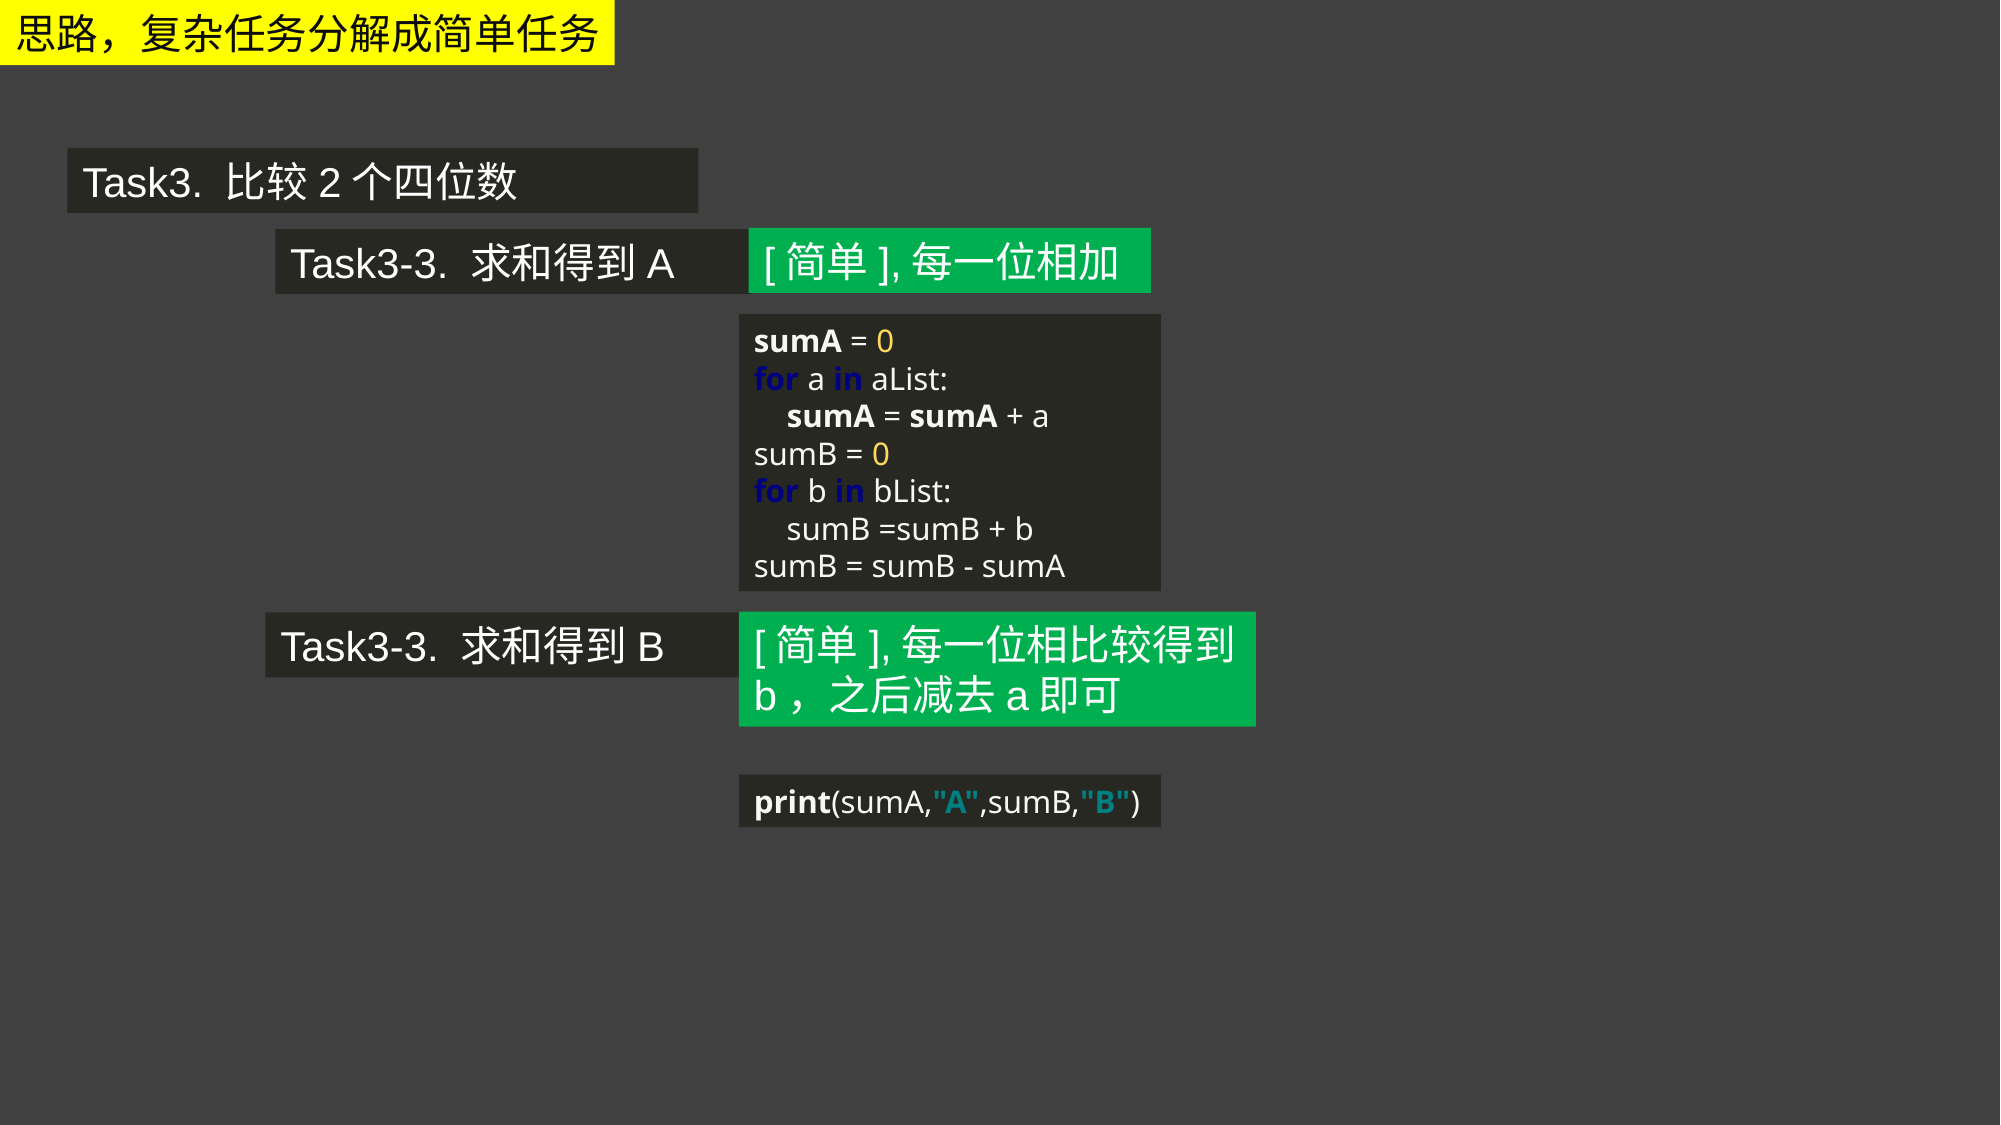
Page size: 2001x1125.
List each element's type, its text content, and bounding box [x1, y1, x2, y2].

text_box Task3-3. 求和得到B [265, 612, 738, 678]
text_box 思路，复杂任务分解成简单任务 [0, 0, 615, 66]
text_box Task3. 比较2个四位数 [67, 147, 699, 213]
text_box print(sumA,"A",sumB,"B") [738, 774, 1161, 828]
text_box [简单],每一位相比较得到b，之后减去a即可 [738, 611, 1256, 727]
text_box [简单],每一位相加 [748, 227, 1151, 293]
text_box Task3-3. 求和得到A [275, 229, 752, 294]
text_box sumA = 0 for a in aList: sumA = sumA + a sumB = 0 for b in bList: sumB =sumB + b sumB = sumB - sumA [738, 314, 1161, 592]
